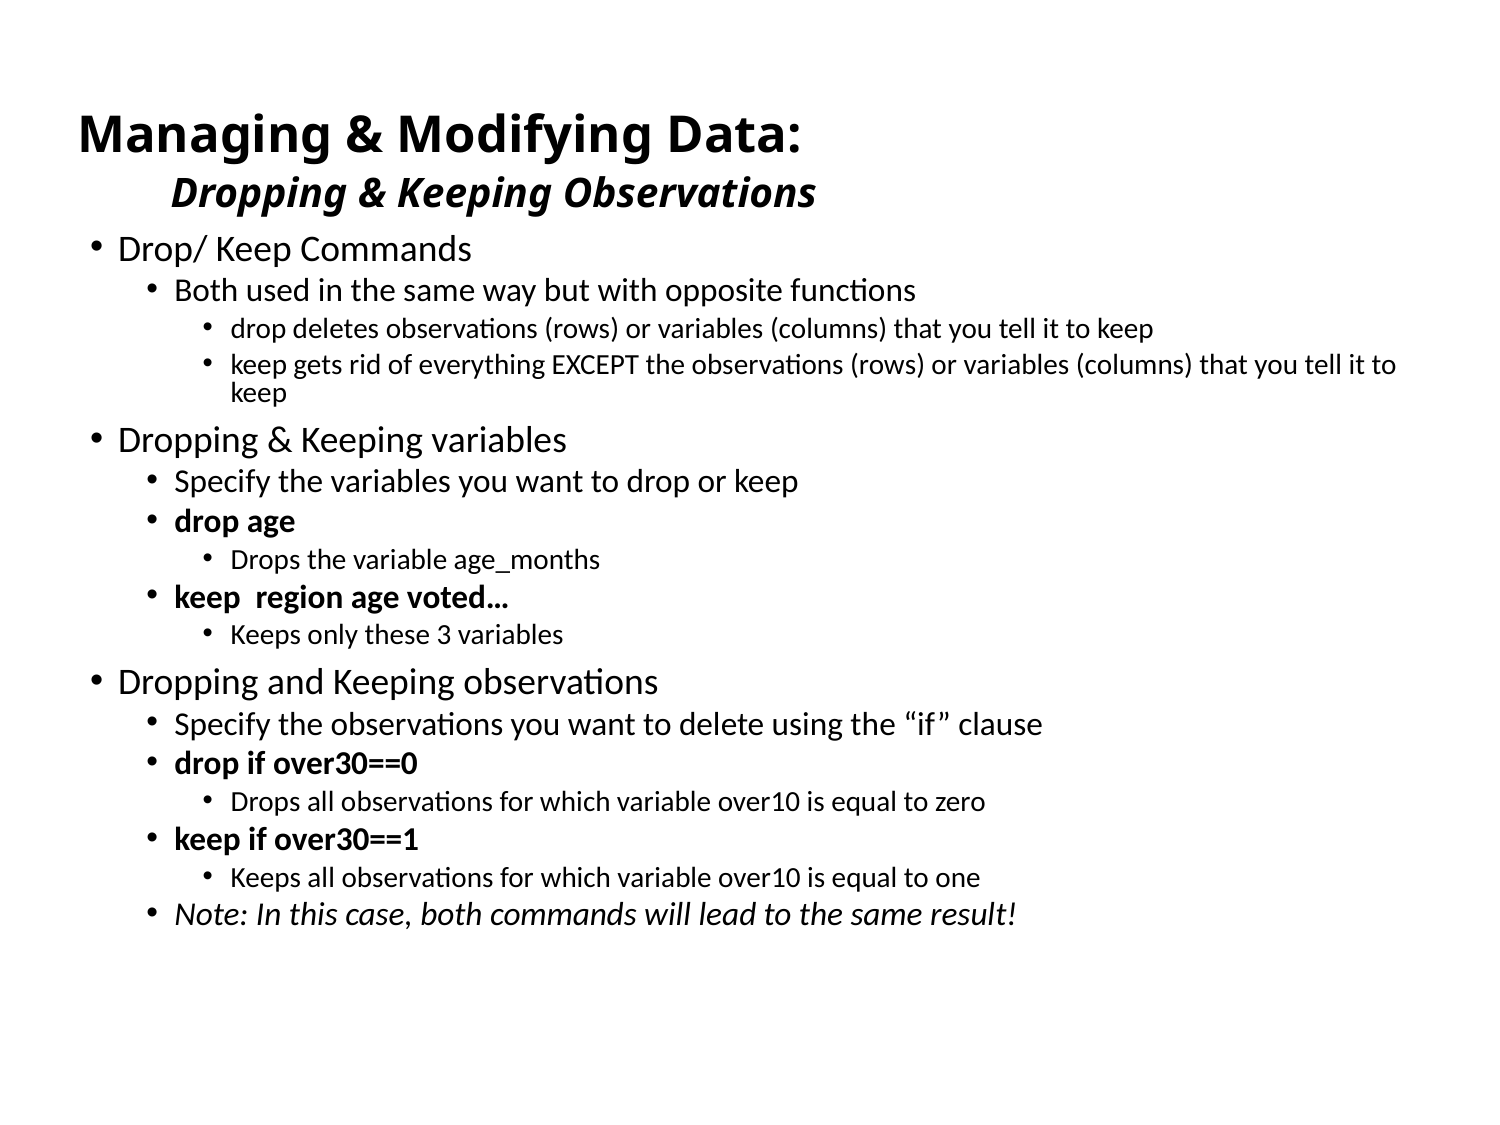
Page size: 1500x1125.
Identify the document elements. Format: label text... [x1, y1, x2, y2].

list Drop/ Keep Commands Both used in the same way but with opposite functions drop deletes observations (rows) or variables (columns) that you tell it to keep keep gets rid of everything EXCEPT the observations (rows) or variables (columns) that you tell it to keep Dropping & Keeping variables Specify the variables you want to drop or keep drop age Drops the variable age_months keep region age voted… Keeps only these 3 variables Dropping and Keeping observations Specify the observations you want to delete using the “if” clause drop if over30==0 Drops all observations for which variable over10 is equal to zero keep if over30==1 Keeps all observations for which variable over10 is equal to one Note: In this case, both commands will lead to the same result! [75, 224, 1425, 1005]
title Managing & Modifying Data: Dropping & Keeping Observations [62, 99, 1413, 288]
